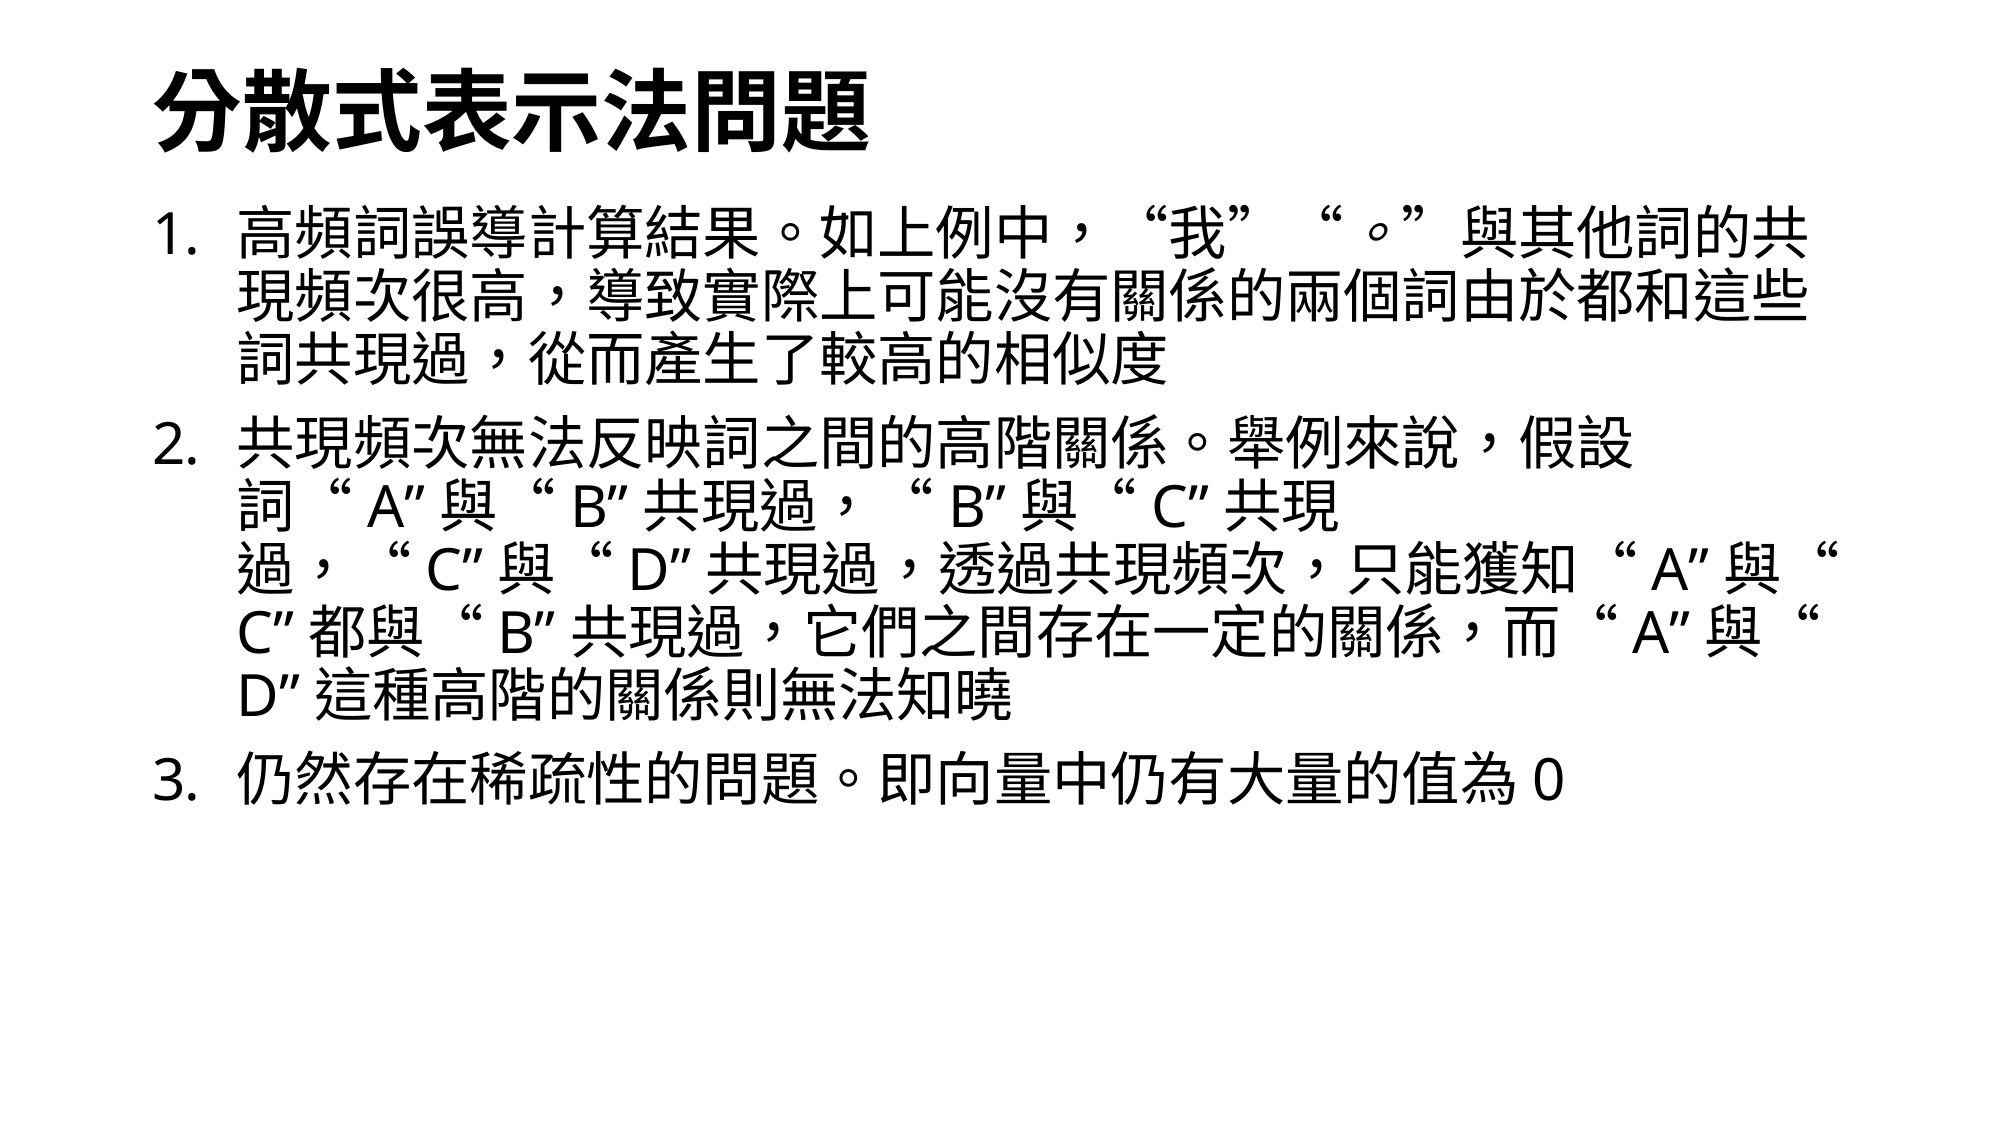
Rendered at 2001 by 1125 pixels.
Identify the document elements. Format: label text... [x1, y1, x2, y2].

list 高頻詞誤導計算結果。如上例中，“我”“。”與其他詞的共現頻次很高，導致實際上可能沒有關係的兩個詞由於都和這些詞共現過，從而產生了較高的相似度 共現頻次無法反映詞之間的高階關係。舉例來說，假設詞“A”與“B”共現過，“B”與“C”共現過，“C”與“D”共現過，透過共現頻次，只能獲知“A”與“C”都與“B”共現過，它們之間存在一定的關係，而“A”與“D”這種高階的關係則無法知曉 仍然存在稀疏性的問題。即向量中仍有大量的值為0 [137, 197, 1863, 1077]
title 分散式表示法問題 [137, 59, 1863, 172]
